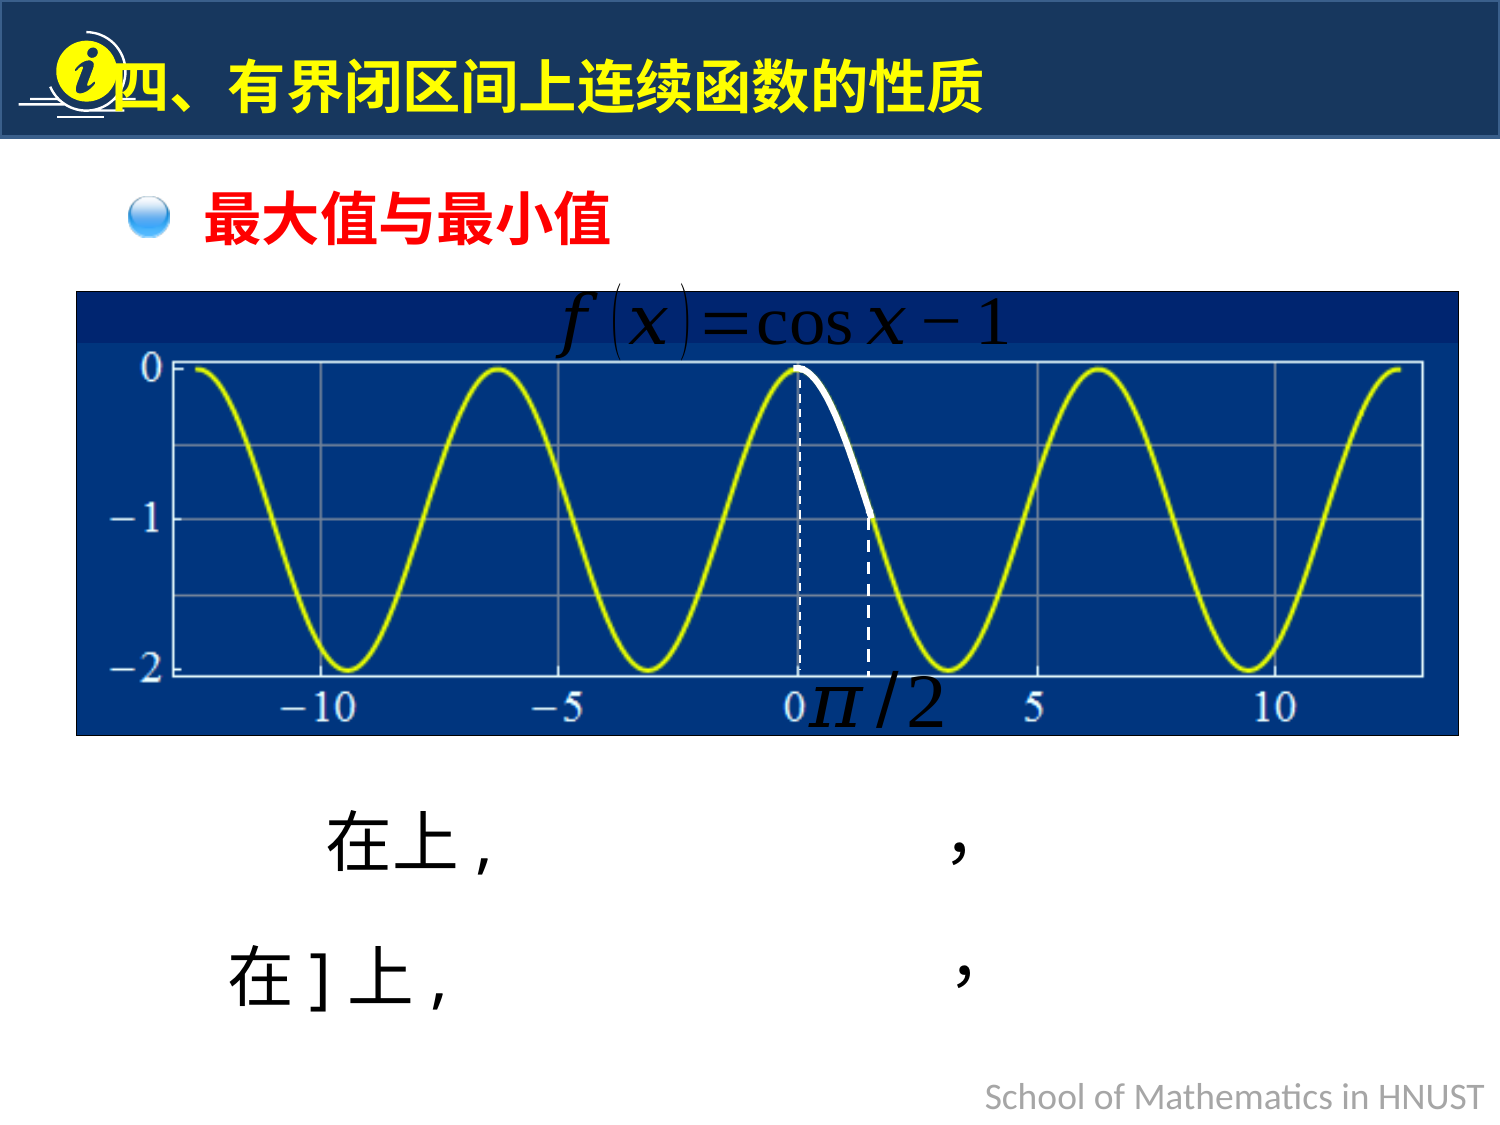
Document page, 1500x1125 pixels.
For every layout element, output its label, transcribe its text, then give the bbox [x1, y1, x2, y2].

picture [76, 290, 1459, 736]
picture [128, 196, 170, 238]
text_box 最大值与最小值 [113, 175, 965, 260]
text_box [796, 367, 947, 746]
